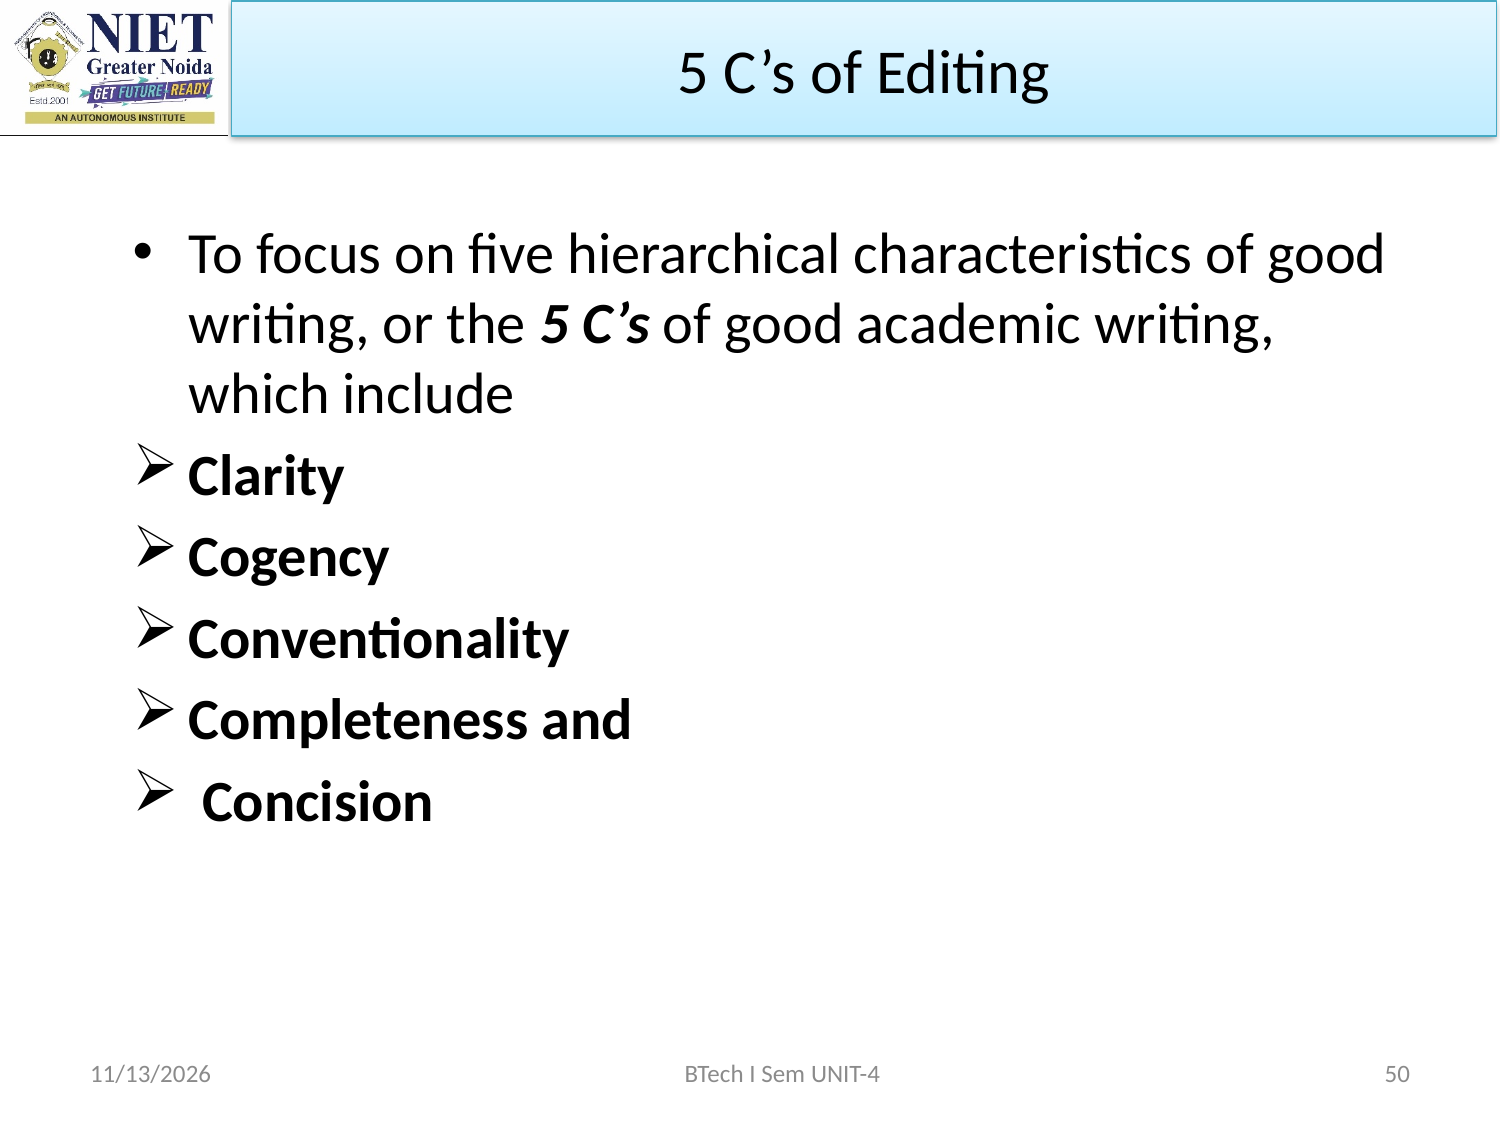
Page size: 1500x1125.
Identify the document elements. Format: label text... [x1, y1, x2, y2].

text_box 5 C’s of Editing [231, 0, 1497, 137]
list To focus on five hierarchical characteristics of good writing, or the 5 C’s of good academic writing, which include Clarity Cogency Conventionality Completeness and Concision [117, 208, 1431, 988]
footer BTech I Sem UNIT-4 [512, 1042, 1117, 1103]
picture [0, 0, 228, 137]
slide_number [75, 1042, 425, 1103]
slide_number 50 [1117, 1042, 1425, 1103]
